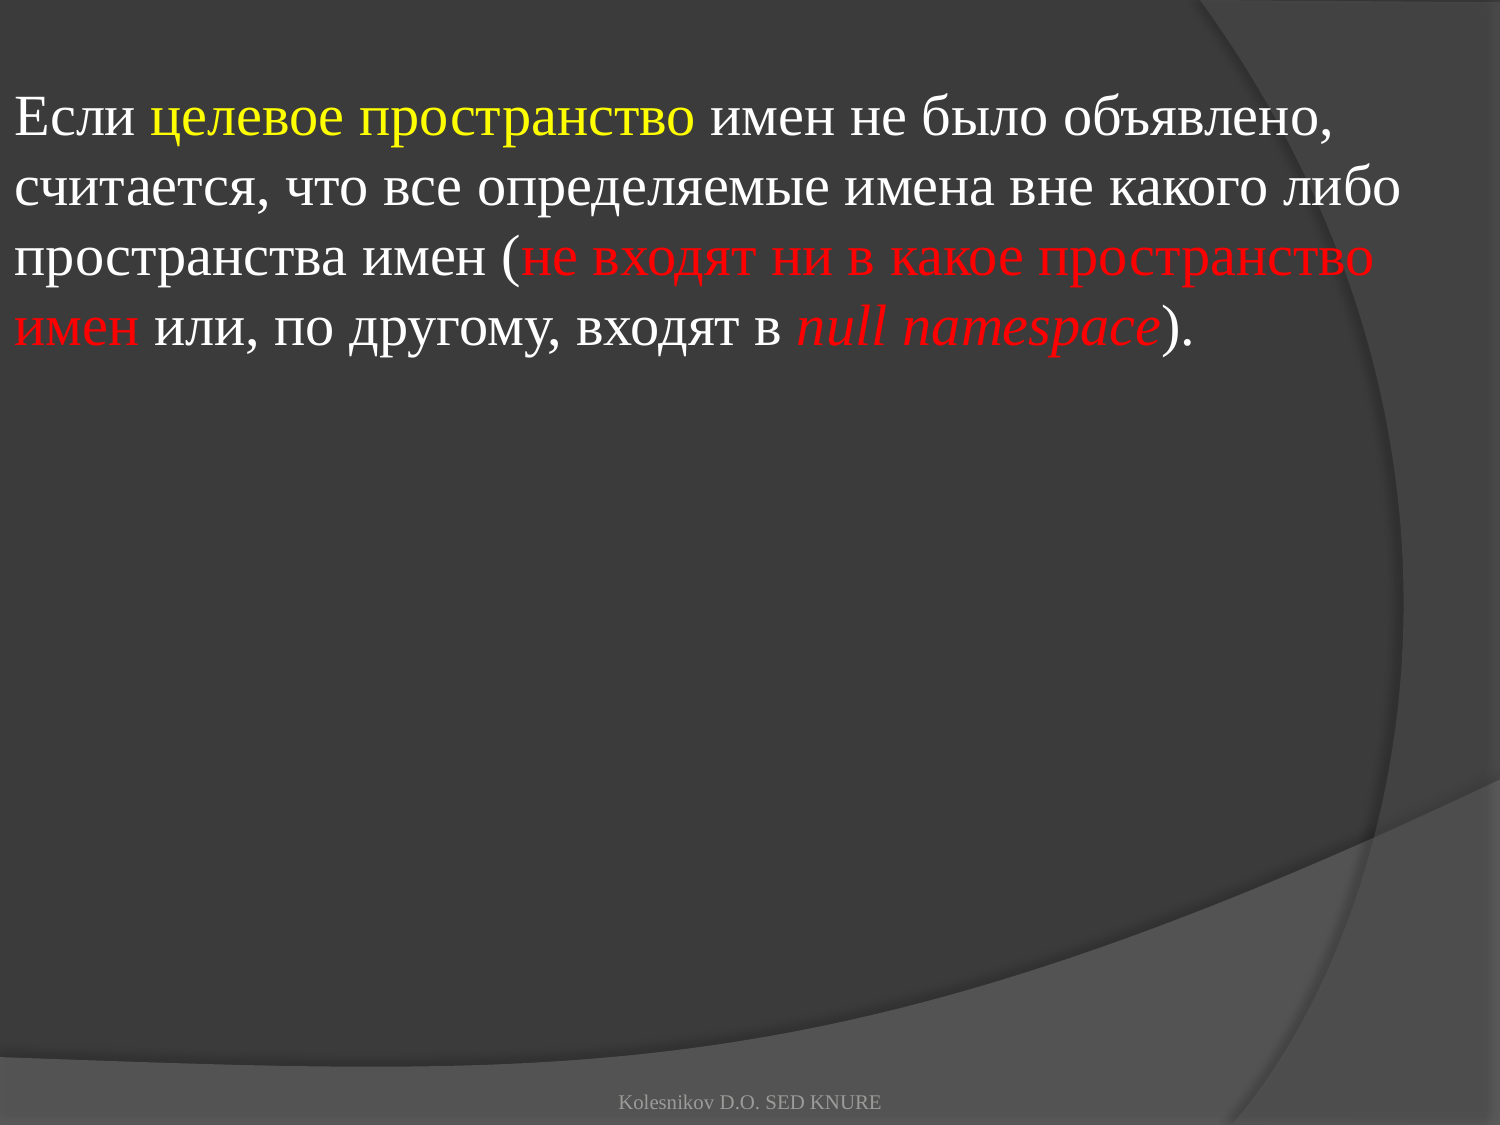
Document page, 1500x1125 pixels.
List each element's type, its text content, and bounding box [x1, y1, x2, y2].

text_box Если целевое пространство имен не было объявлено, считается, что все определяемые имена вне какого либо пространства имен (не входят ни в какое пространство имен или, по другому, входят в null namespace). [0, 0, 1500, 365]
footer Kolesnikov D.O. SED KNURE [512, 1053, 988, 1114]
